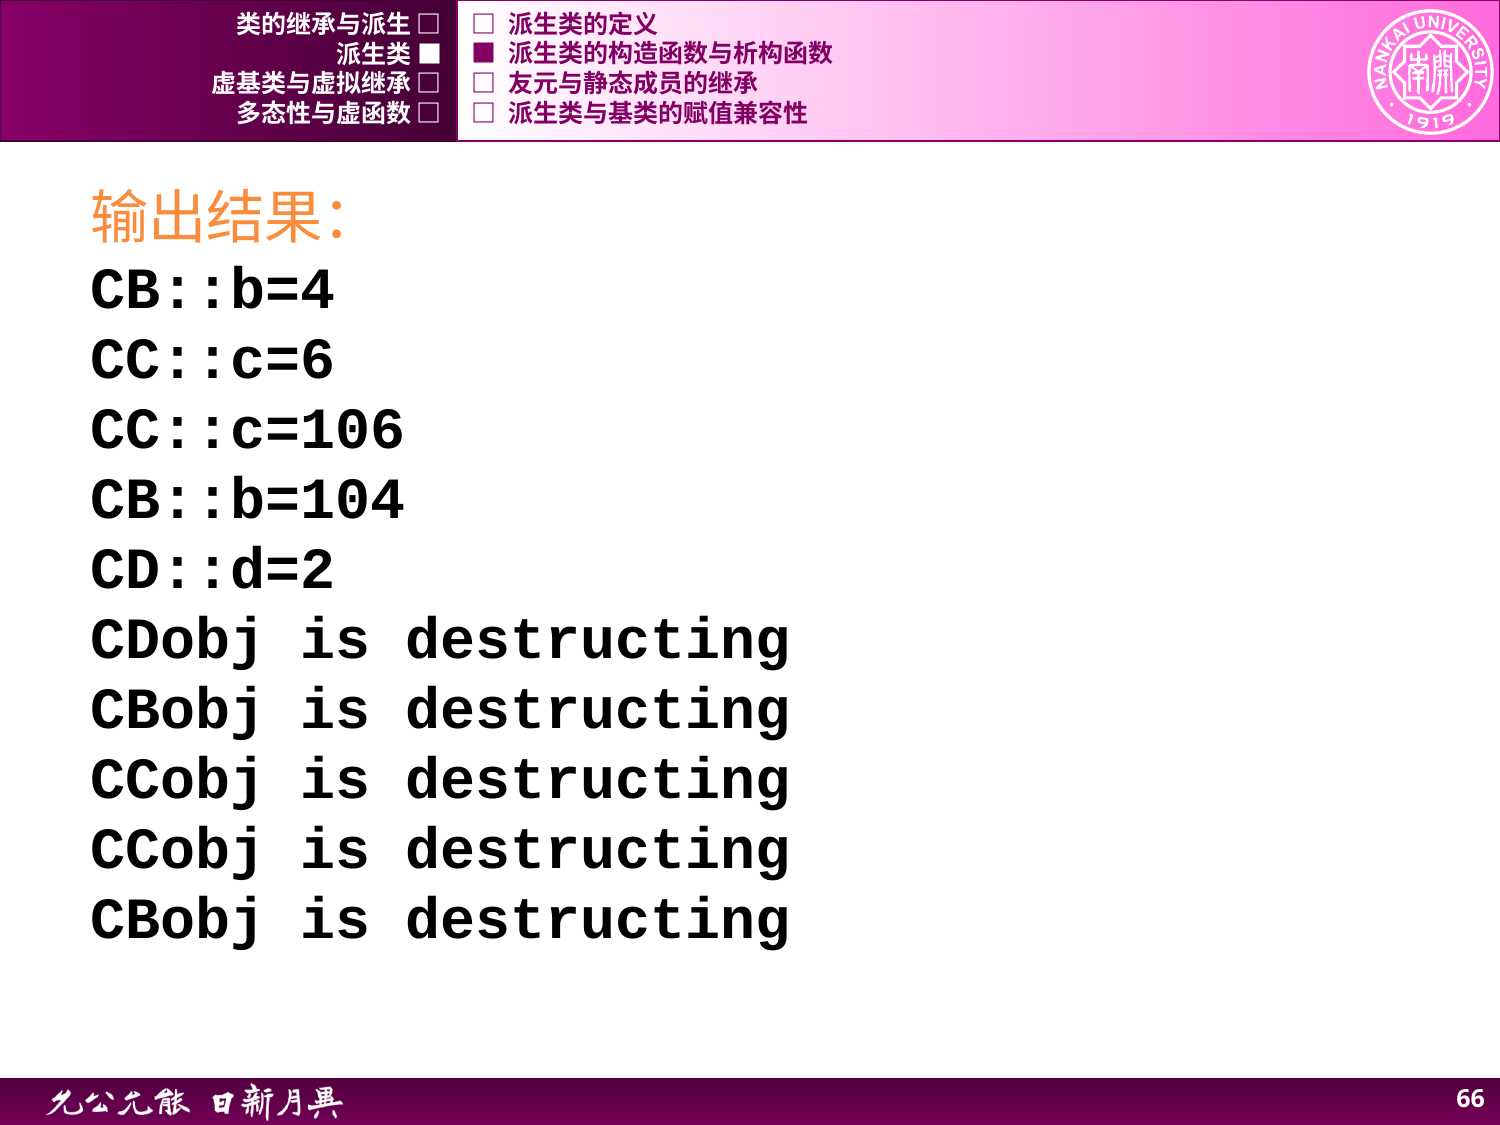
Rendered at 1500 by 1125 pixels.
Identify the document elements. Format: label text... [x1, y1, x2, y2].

text_box □ 派生类的定义 [455, 7, 1361, 36]
text_box ■ 派生类的构造函数与析构函数 [455, 36, 1361, 66]
text_box 类的继承与派生 □ [0, 7, 455, 36]
text_box 多态性与虚函数 □ [0, 95, 455, 129]
picture [35, 1081, 356, 1122]
text_box 派生类 ■ [0, 36, 455, 66]
text_box □ 派生类与基类的赋值兼容性 [455, 95, 1361, 129]
slide_number 65 [1377, 1074, 1500, 1125]
text_box □ 友元与静态成员的继承 [455, 66, 1361, 95]
list 输出结果： CB::b=4 CC::c=6 CC::c=106 CB::b=104 CD::d=2 CDobj is destructing CBobj is destructing CCobj is destructing CCobj is destructing CBobj is destructing [74, 172, 1426, 1055]
text_box 虚基类与虚拟继承 □ [0, 66, 455, 95]
